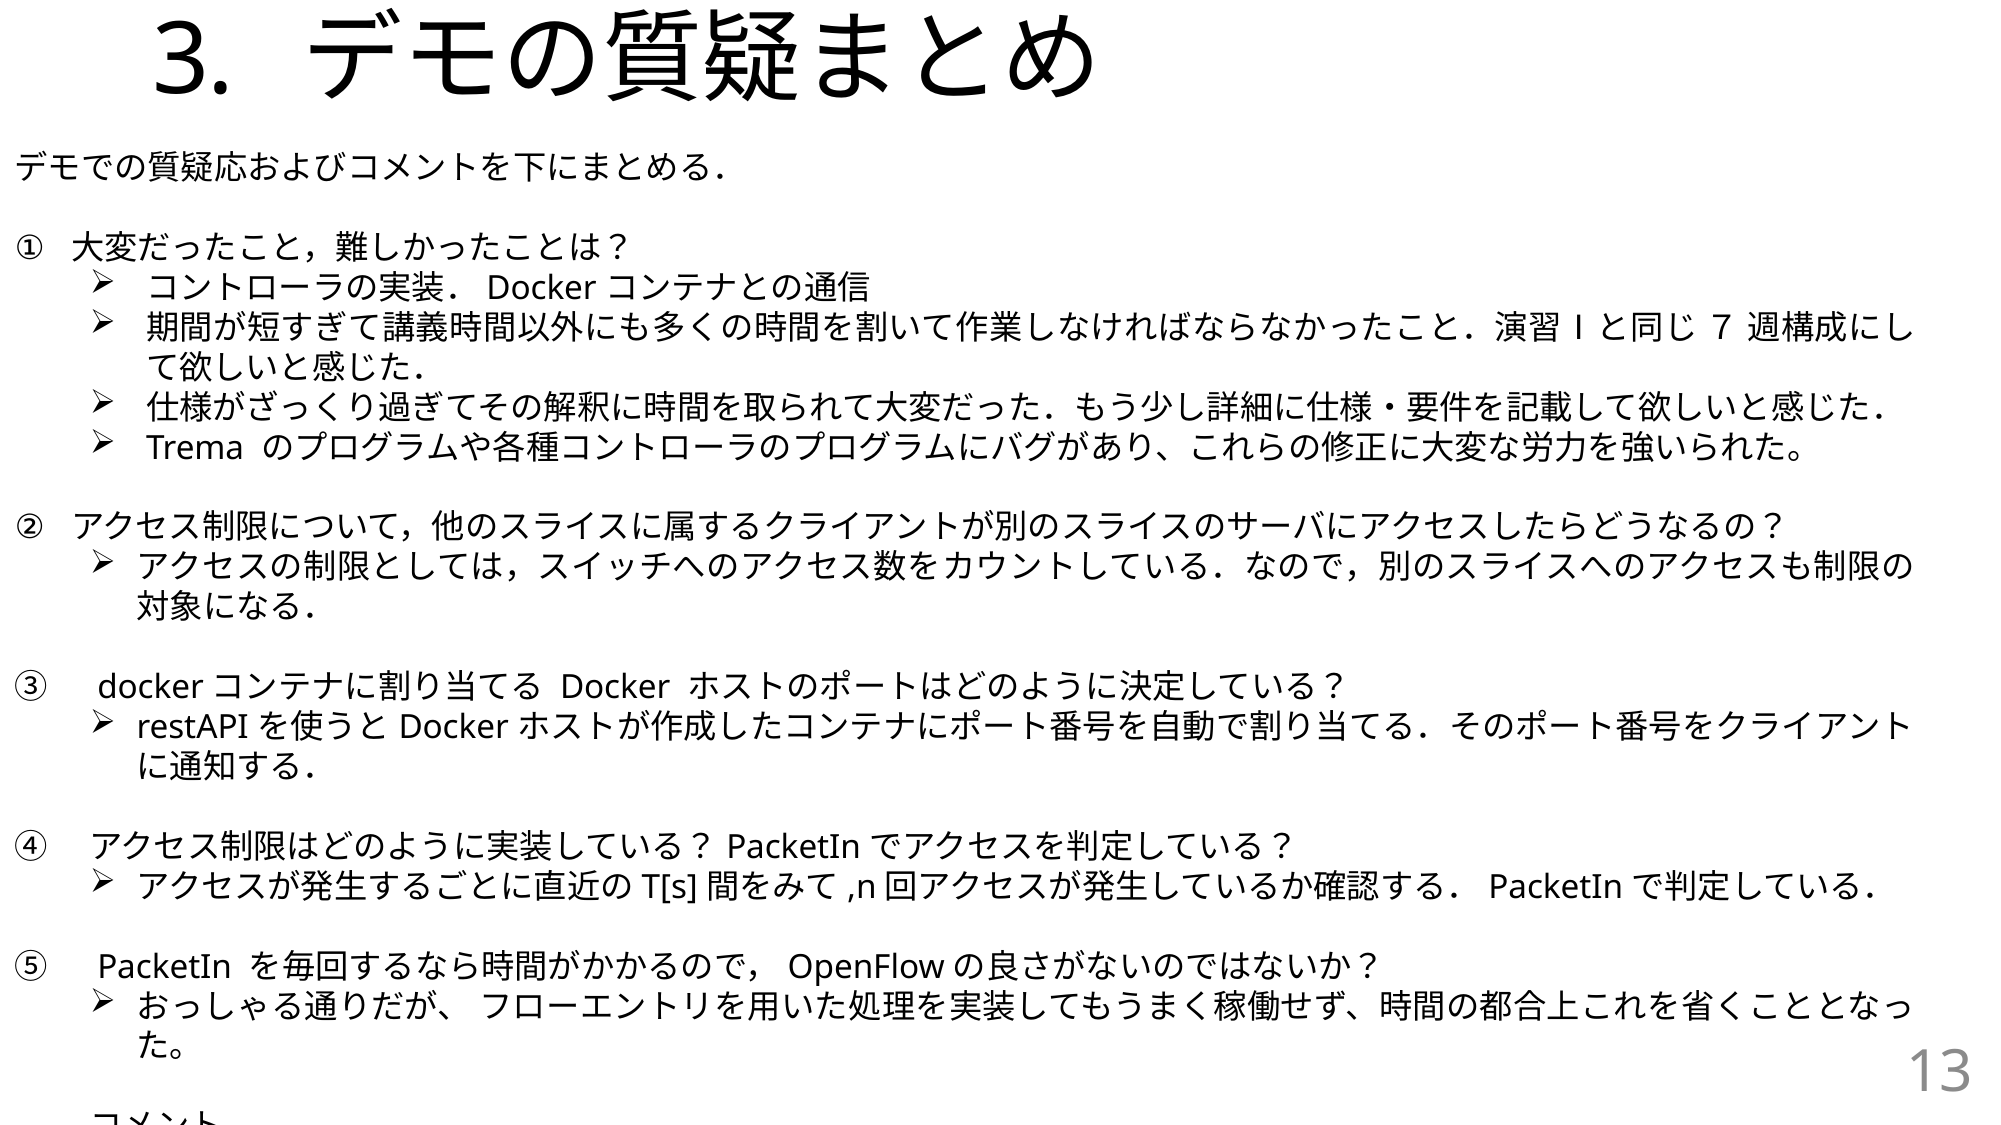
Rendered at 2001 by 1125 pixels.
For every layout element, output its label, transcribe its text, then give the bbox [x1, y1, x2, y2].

slide_number 13 [1930, 1042, 1988, 1103]
text_box デモでの質疑応およびコメントを下にまとめる． 大変だったこと，難しかったことは？ コントローラの実装．Dockerコンテナとの通信 期間が短すぎて講義時間以外にも多くの時間を割いて作業しなければならなかったこと．演習Ⅰと同じ ７ 週構成にして欲しいと感じた． 仕様がざっくり過ぎてその解釈に時間を取られて大変だった．もう少し詳細に仕様・要件を記載して欲しいと感じた． Trema のプログラムや各種コントローラのプログラムにバグがあり、これらの修正に大変な労力を強いられた。 アクセス制限について，他のスライスに属するクライアントが別のスライスのサーバにアクセスしたらどうなるの？ アクセスの制限としては，スイッチへのアクセス数をカウントしている．なので，別のスライスへのアクセスも制限の対象になる． ③ dockerコンテナに割り当てる Docker ホストのポートはどのように決定している？ restAPIを使うとDockerホストが作成したコンテナにポート番号を自動で割り当てる．そのポート番号をクライアントに通知する． ④ アクセス制限はどのように実装している？PacketInでアクセスを判定している？ アクセスが発生するごとに直近のT[s]間をみて,n回アクセスが発生しているか確認する．PacketInで判定している． ⑤ PacketIn を毎回するなら時間がかかるので，OpenFlowの良さがないのではないか？ おっしゃる通りだが、 フローエントリを用いた処理を実装してもうまく稼働せず、時間の都合上これを省くこととなった。 コメント flowstatsでパケットの統計情報が見れるよ． [0, 139, 1930, 1125]
text_box デモの質疑まとめ [137, 0, 1863, 139]
